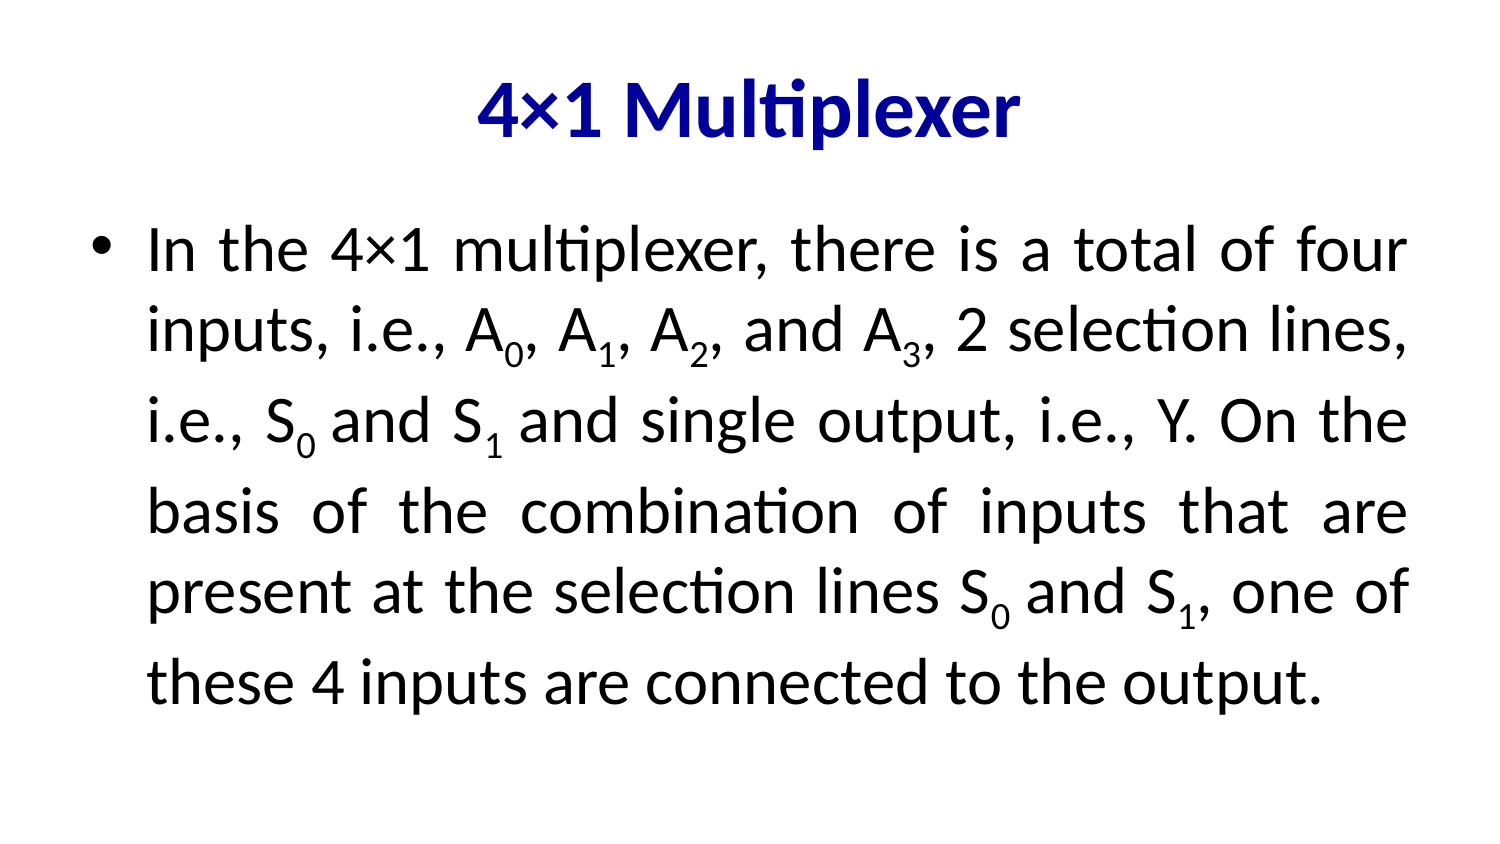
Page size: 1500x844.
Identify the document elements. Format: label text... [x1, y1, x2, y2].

title 4×1 Multiplexer [75, 33, 1425, 175]
list In the 4×1 multiplexer, there is a total of four inputs, i.e., A0, A1, A2, and A3, 2 selection lines, i.e., S0 and S1 and single output, i.e., Y. On the basis of the combination of inputs that are present at the selection lines S0 and S1, one of these 4 inputs are connected to the output. [75, 196, 1425, 788]
